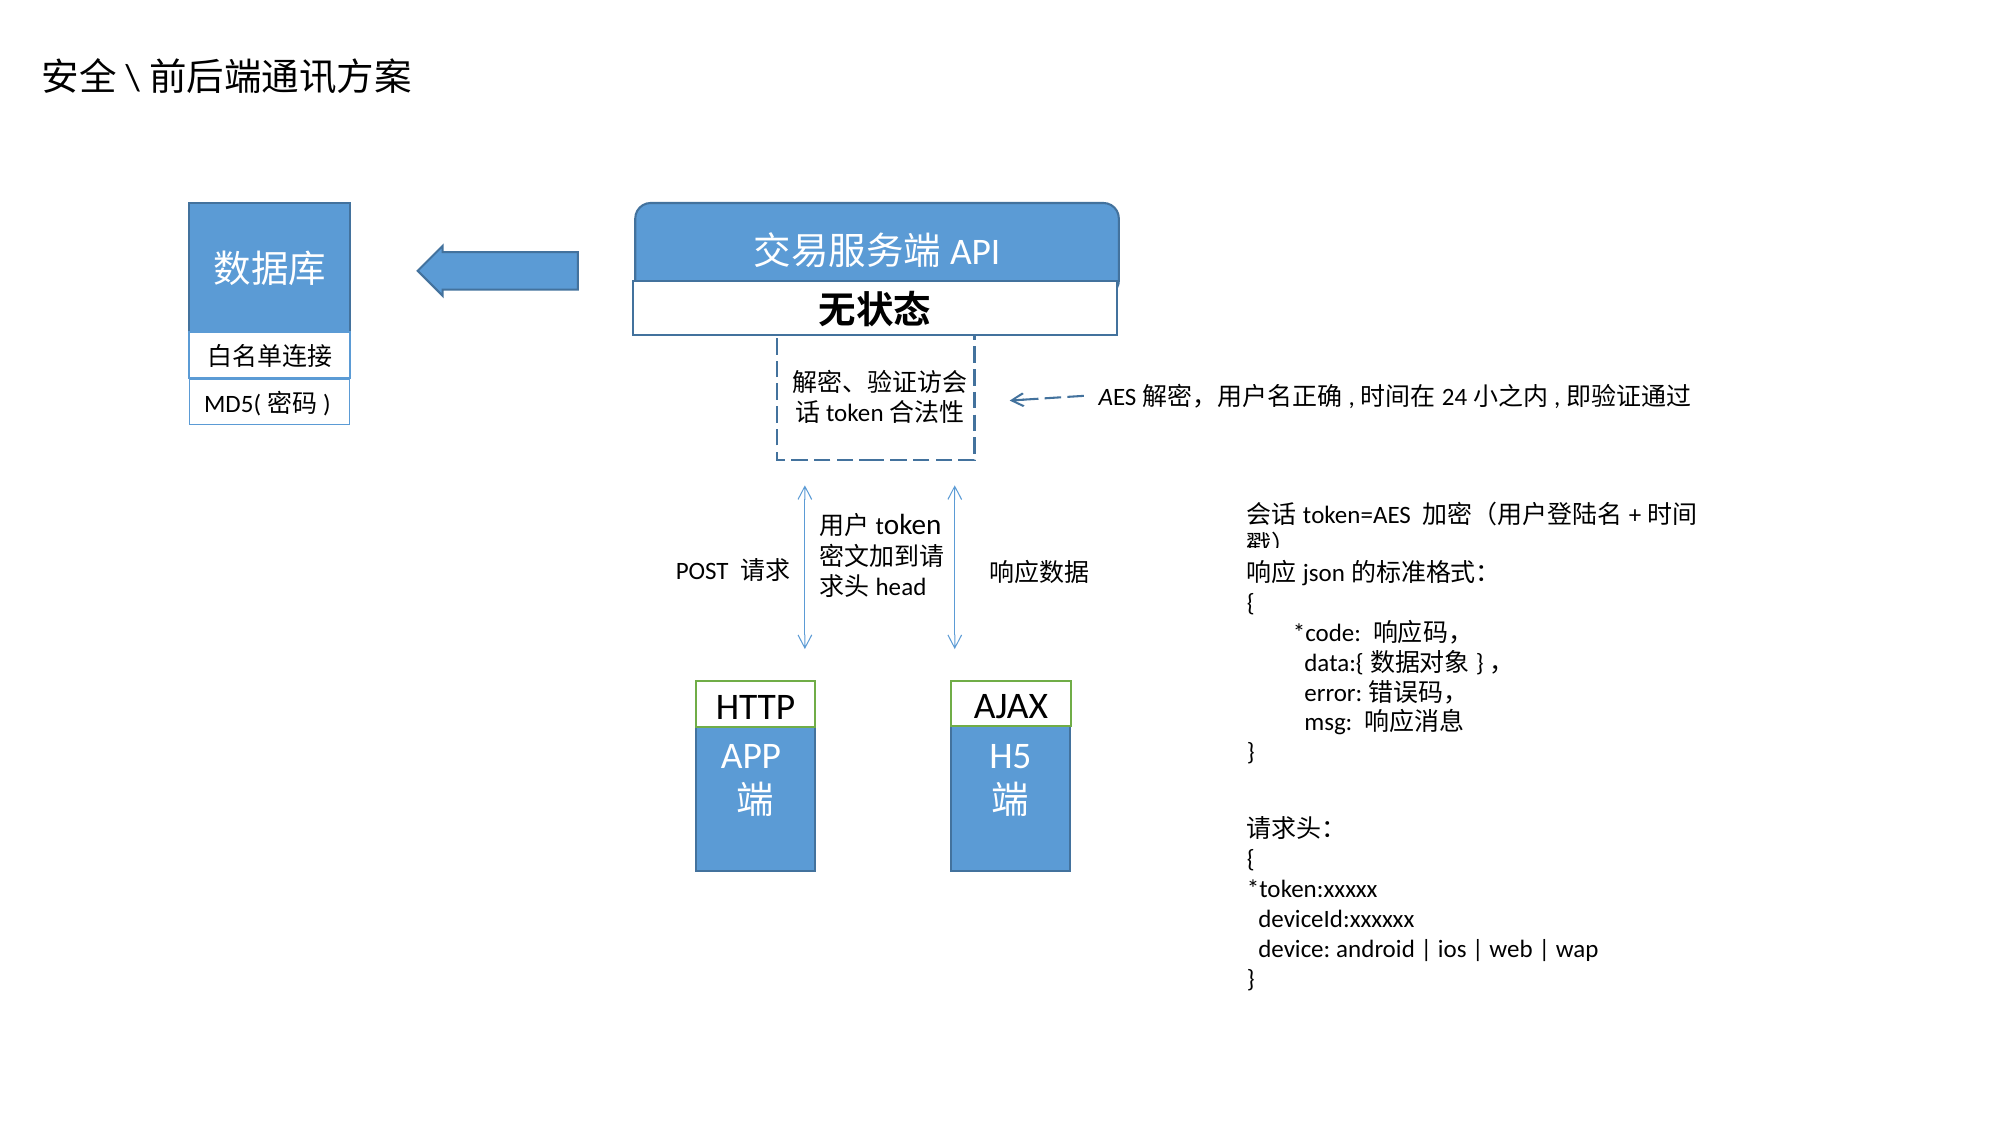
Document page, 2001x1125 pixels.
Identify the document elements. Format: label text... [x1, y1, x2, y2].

text_box MD5(密码) [189, 379, 350, 425]
text_box 用户token密文加到请求头head [955, 498, 967, 608]
text_box 响应数据 [974, 548, 1105, 594]
text_box 响应json的标准格式： { *code: 响应码， data:{数据对象}， error:错误码， msg: 响应消息 } [1231, 548, 1561, 774]
text_box 会话token=AES 加密（用户登陆名+时间戳） [1231, 490, 1720, 567]
text_box 白名单连接 [188, 331, 351, 379]
text_box 请求头： { *token:xxxxx deviceId:xxxxxx device: android | ios | web | wap } [1232, 805, 1736, 1000]
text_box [633, 202, 1119, 461]
text_box 用户token密文加到请求头head [805, 498, 954, 608]
text_box POST 请求 [805, 547, 856, 593]
text_box 数据库 [188, 202, 351, 331]
text_box [416, 243, 579, 299]
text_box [695, 680, 1072, 872]
text_box AES解密，用户名正确,时间在24小之内,即验证通过 [1119, 373, 1707, 419]
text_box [1009, 396, 1105, 401]
text_box POST 请求 [661, 547, 804, 593]
text_box 安全\前后端通讯方案 [26, 45, 427, 105]
